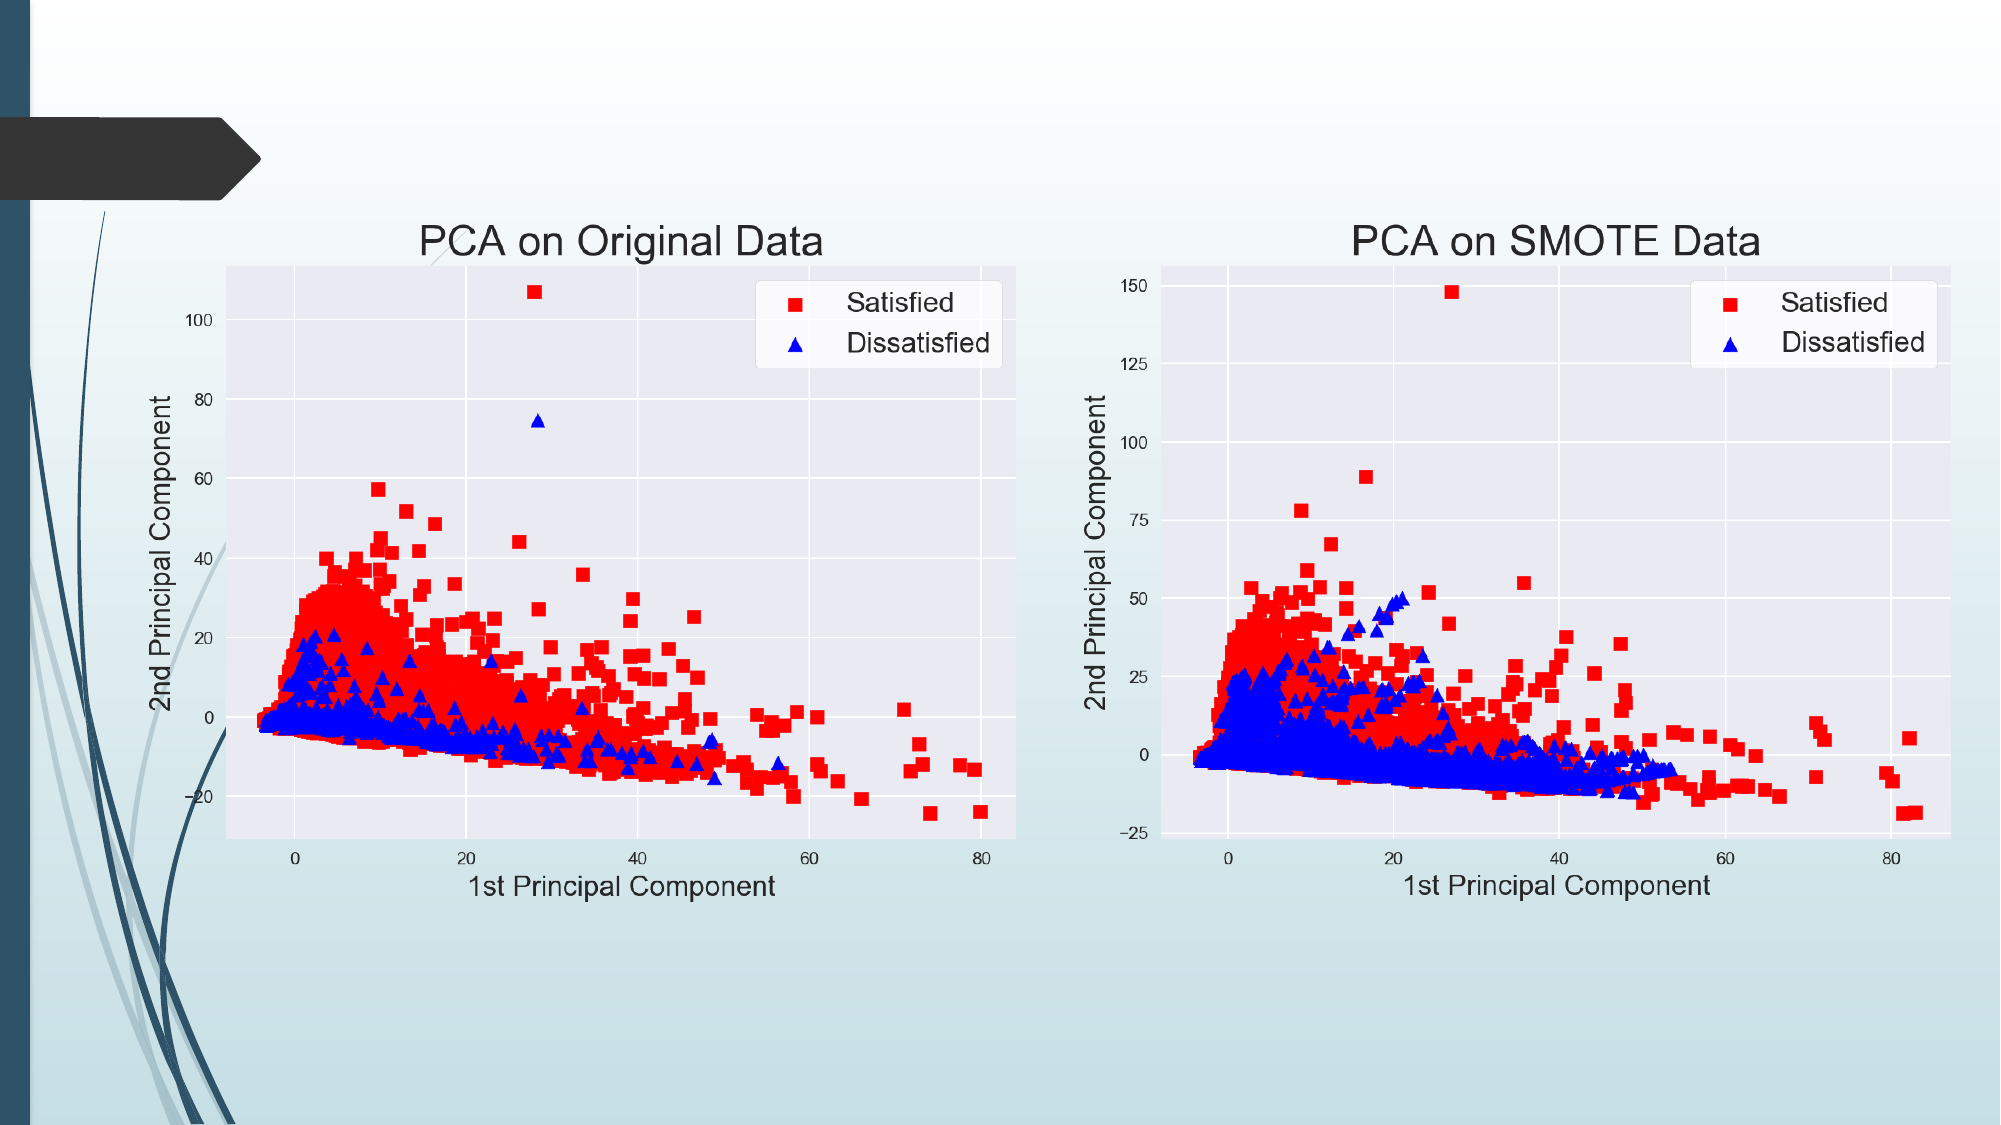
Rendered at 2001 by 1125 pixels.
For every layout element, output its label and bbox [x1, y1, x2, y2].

picture [136, 211, 1028, 913]
picture [1072, 211, 1964, 913]
